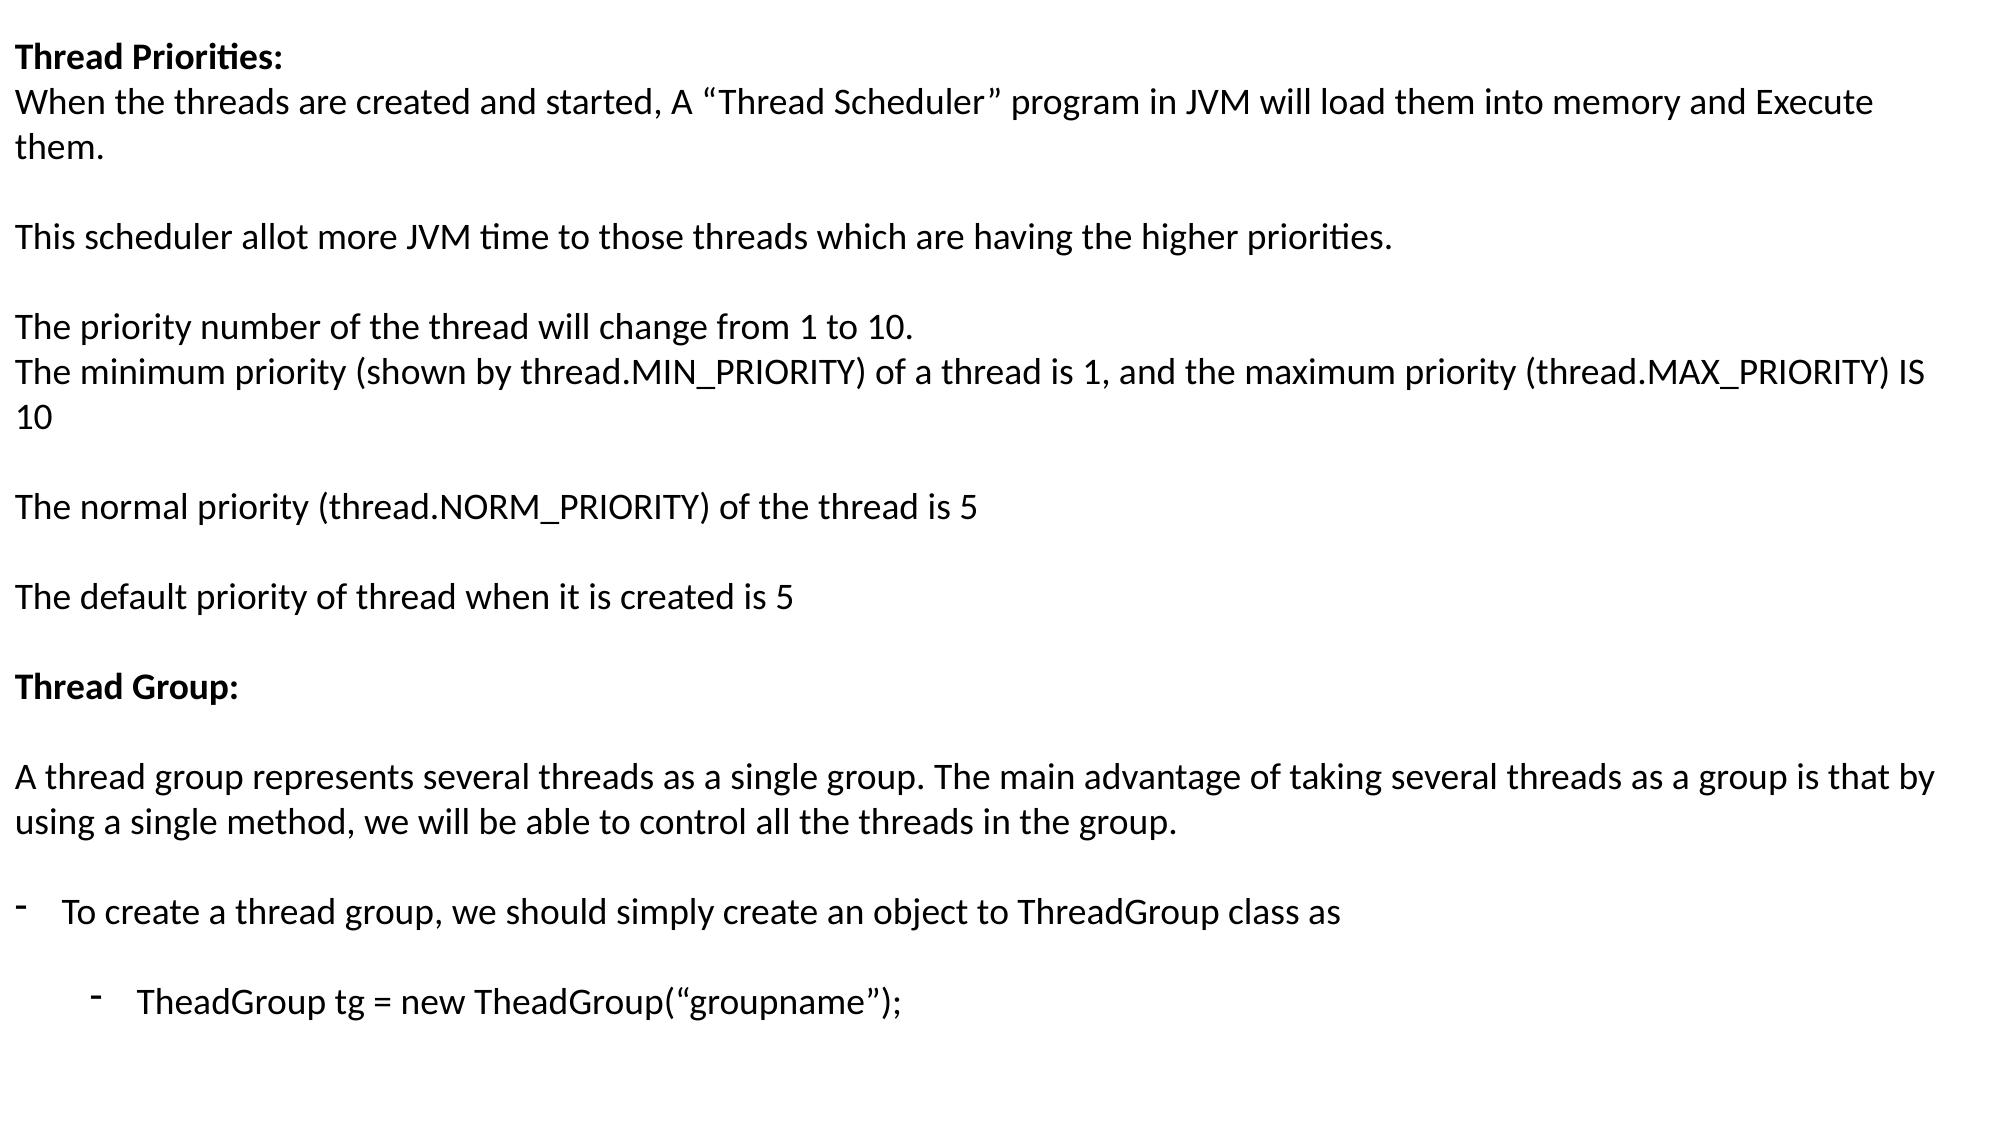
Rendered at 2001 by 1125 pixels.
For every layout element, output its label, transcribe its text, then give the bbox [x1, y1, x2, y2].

text_box Thread Priorities: When the threads are created and started, A “Thread Scheduler” program in JVM will load them into memory and Execute them. This scheduler allot more JVM time to those threads which are having the higher priorities. The priority number of the thread will change from 1 to 10. The minimum priority (shown by thread.MIN_PRIORITY) of a thread is 1, and the maximum priority (thread.MAX_PRIORITY) IS 10 The normal priority (thread.NORM_PRIORITY) of the thread is 5 The default priority of thread when it is created is 5 Thread Group: A thread group represents several threads as a single group. The main advantage of taking several threads as a group is that by using a single method, we will be able to control all the threads in the group. To create a thread group, we should simply create an object to ThreadGroup class as TheadGroup tg = new TheadGroup(“groupname”); [0, 24, 1975, 1075]
